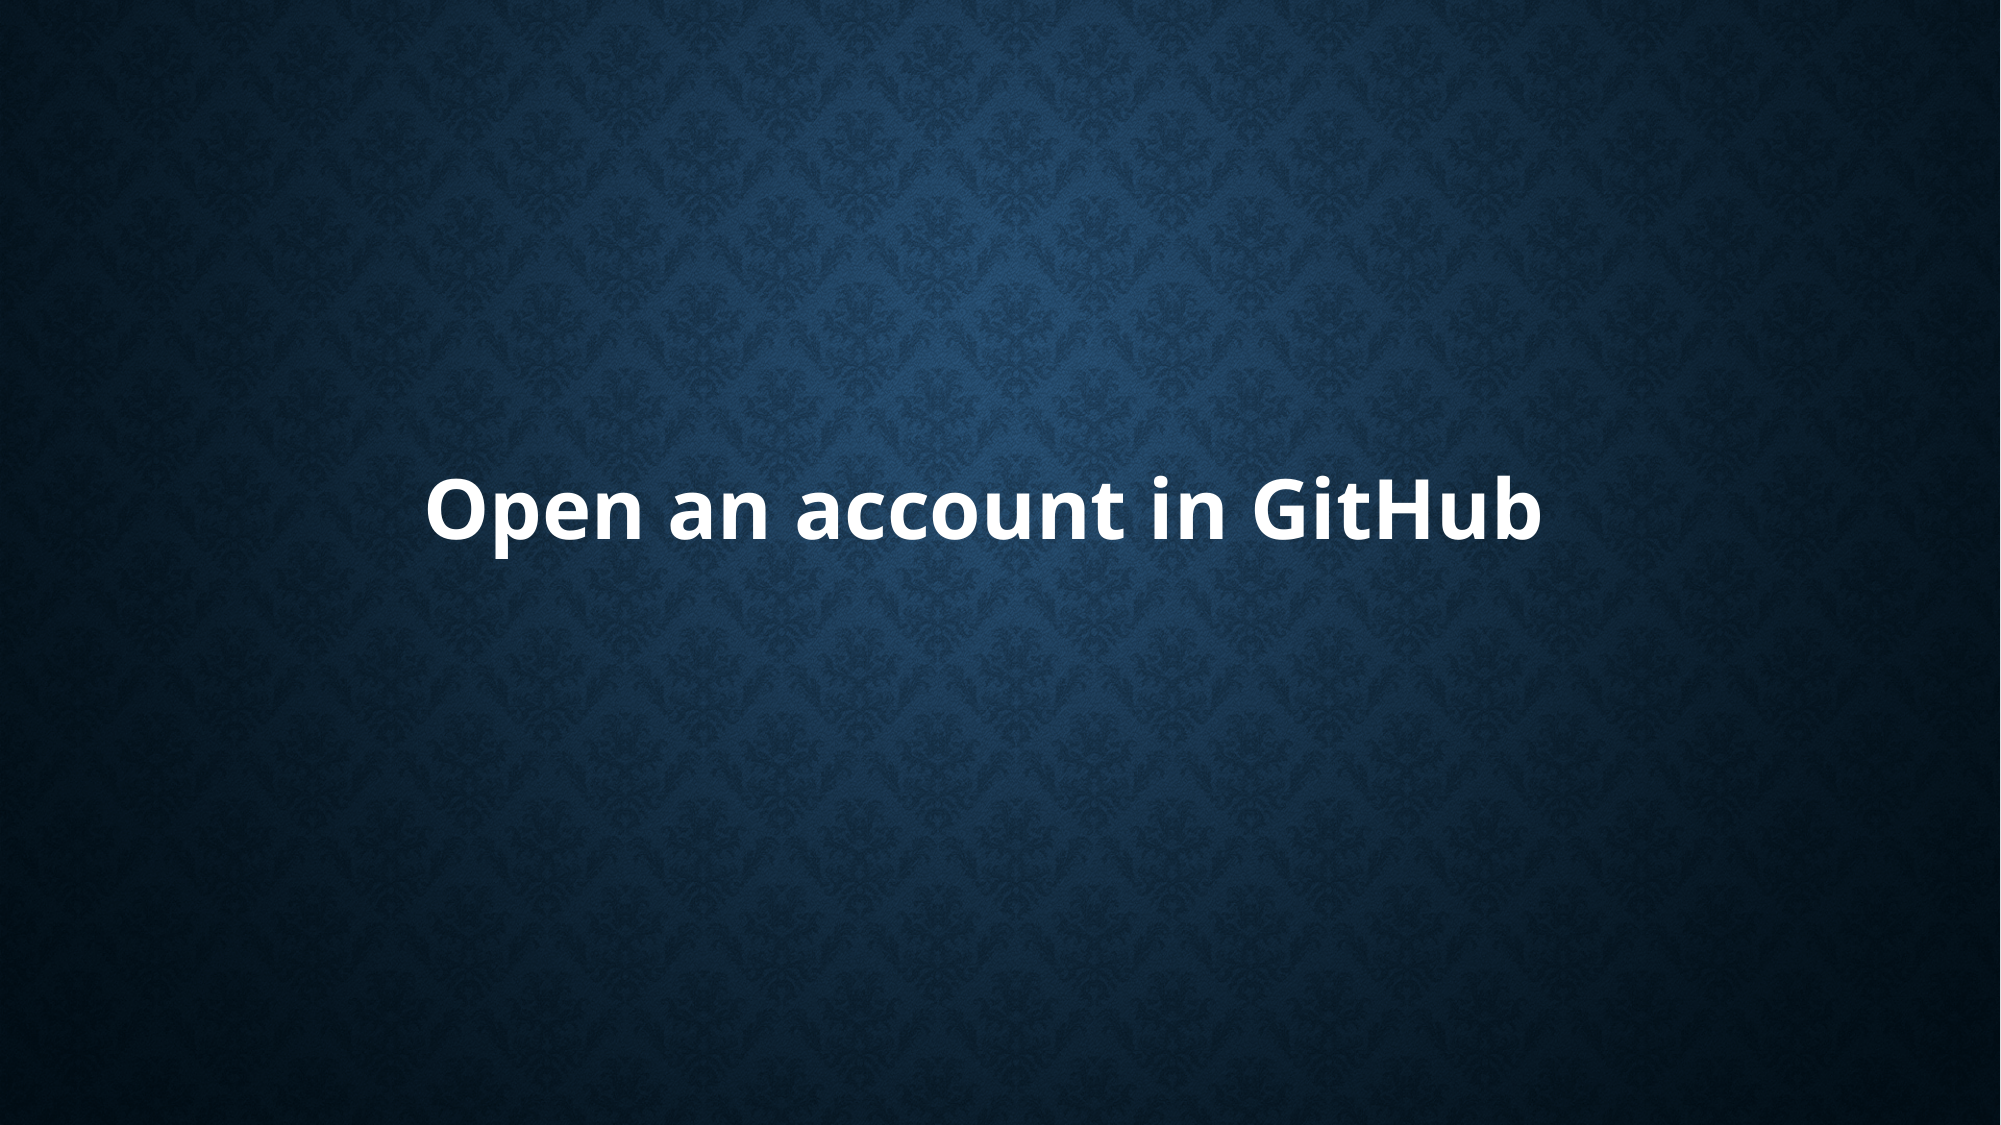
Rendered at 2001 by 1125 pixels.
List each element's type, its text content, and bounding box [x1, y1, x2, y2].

title Open an account in GitHub [134, 293, 1834, 733]
